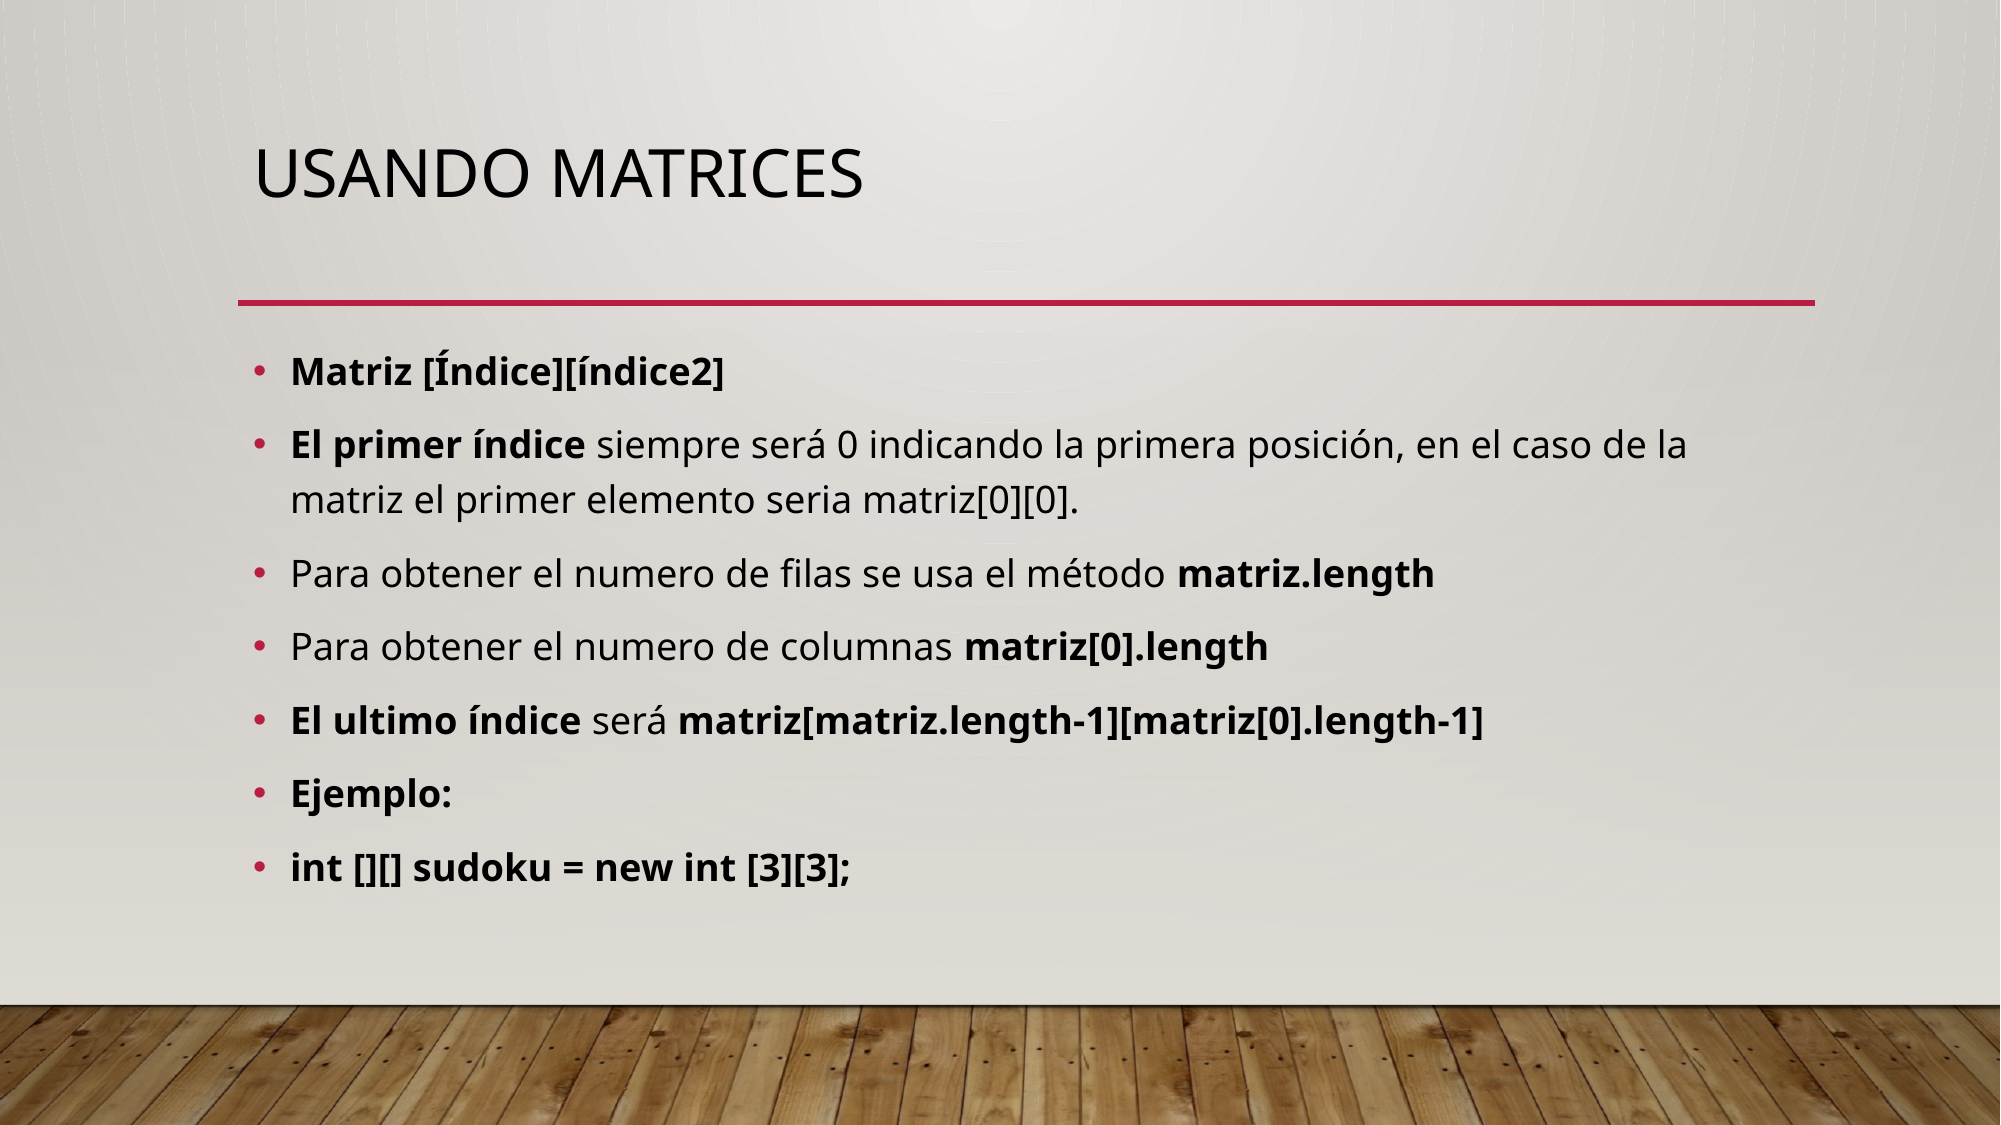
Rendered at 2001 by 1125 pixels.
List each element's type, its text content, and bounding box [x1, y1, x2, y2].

title Usando Matrices [238, 131, 1814, 305]
picture [0, 1005, 2000, 1125]
list Matriz [Índice][índice2] El primer índice siempre será 0 indicando la primera posición, en el caso de la matriz el primer elemento seria matriz[0][0]. Para obtener el numero de filas se usa el método matriz.length Para obtener el numero de columnas matriz[0].length El ultimo índice será matriz[matriz.length-1][matriz[0].length-1] Ejemplo: int [][] sudoku = new int [3][3]; [238, 330, 1814, 897]
